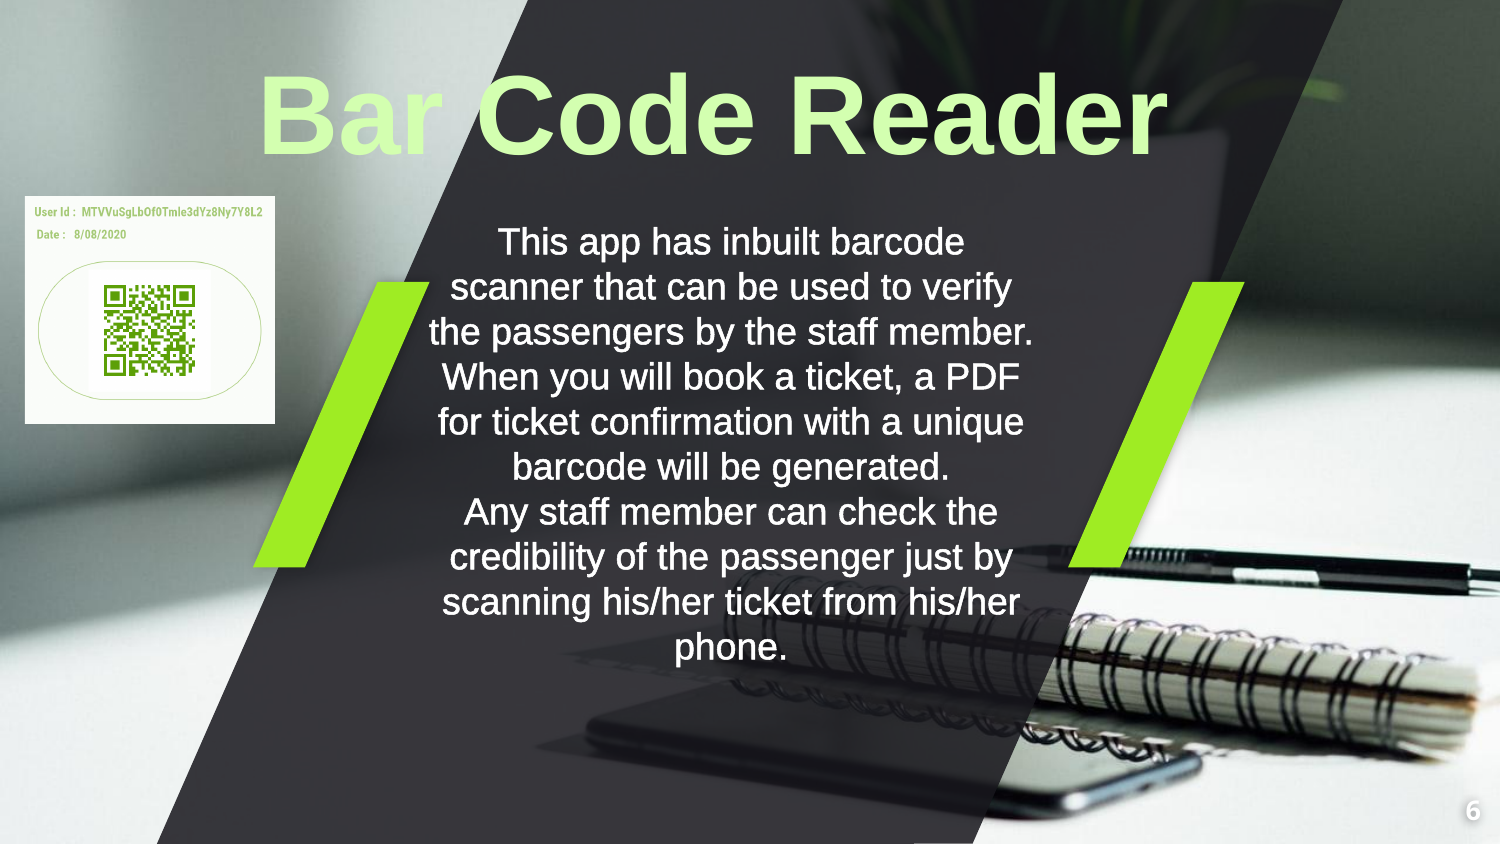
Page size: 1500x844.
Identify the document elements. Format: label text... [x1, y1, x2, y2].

text_box This app has inbuilt barcode scanner that can be used to verify the passengers by the staff member. When you will book a ticket, a PDF for ticket confirmation with a unique barcode will be generated. Any staff member can check the credibility of the passenger just by scanning his/her ticket from his/her phone. [412, 209, 1051, 720]
text_box Bar Code Reader [241, 34, 1185, 185]
picture [0, 0, 527, 844]
picture [973, 0, 1500, 844]
slide_number 6 [1391, 779, 1482, 844]
